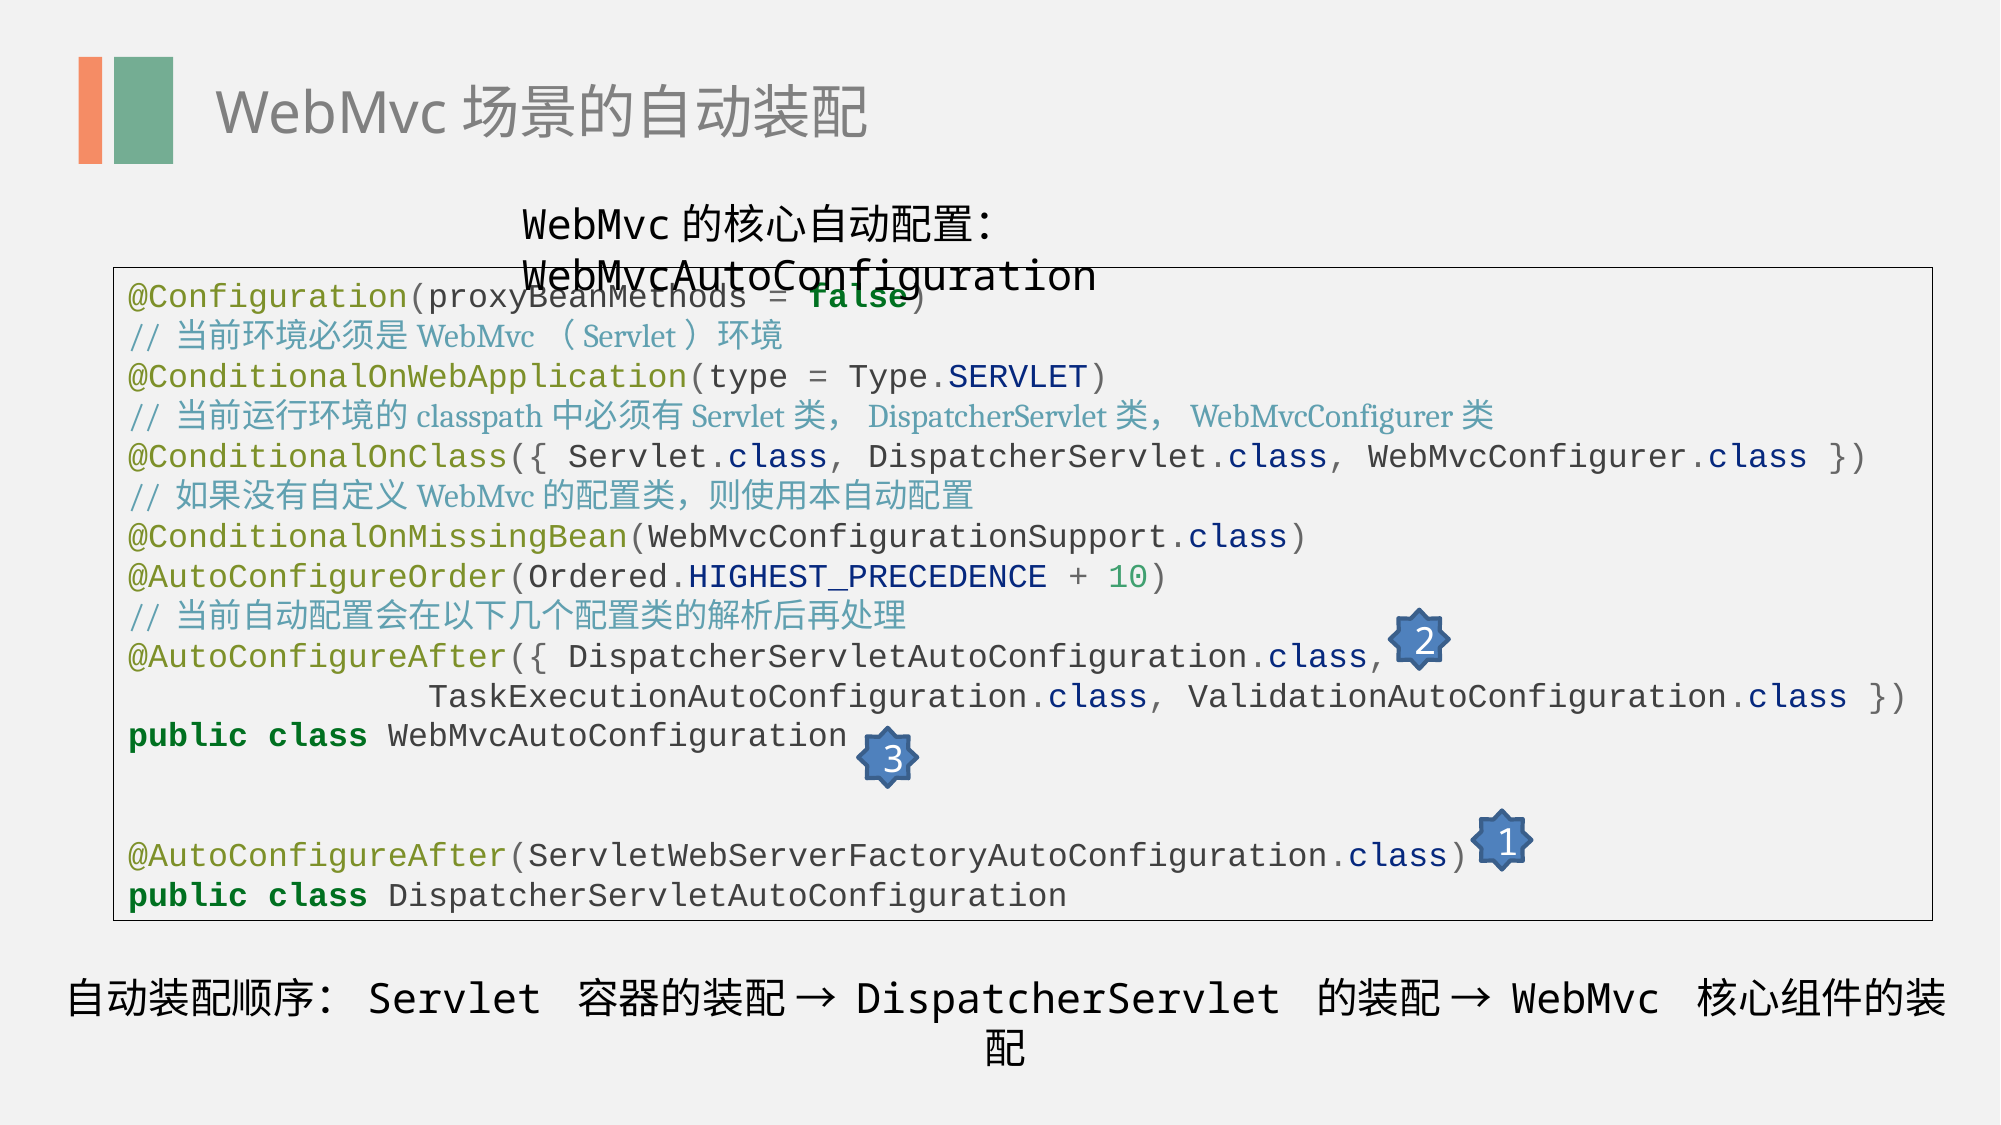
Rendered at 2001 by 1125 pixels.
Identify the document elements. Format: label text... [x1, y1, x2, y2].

text_box 自动装配顺序：Servlet 容器的装配 → DispatcherServlet 的装配 → WebMvc 核心组件的装配 [43, 964, 1969, 1079]
text_box 3 [856, 725, 920, 789]
text_box 2 [1387, 607, 1451, 671]
text_box WebMvc的核心自动配置：WebMvcAutoConfiguration [507, 190, 1586, 306]
text_box @Configuration(proxyBeanMethods = false) // 当前环境必须是WebMvc（Servlet）环境 @ConditionalOnWebApplication(type = Type.SERVLET) // 当前运行环境的classpath中必须有Servlet类，DispatcherServlet类，WebMvcConfigurer类 @ConditionalOnClass({ Servlet.class, DispatcherServlet.class, WebMvcConfigurer.class }) // 如果没有自定义WebMvc的配置类，则使用本自动配置 @ConditionalOnMissingBean(WebMvcConfigurationSupport.class) @AutoConfigureOrder(Ordered.HIGHEST_PRECEDENCE + 10) // 当前自动配置会在以下几个配置类的解析后再处理 @AutoConfigureAfter({ DispatcherServletAutoConfiguration.class, TaskExecutionAutoConfiguration.class, ValidationAutoConfiguration.class }) public class WebMvcAutoConfiguration @AutoConfigureAfter(ServletWebServerFactoryAutoConfiguration.class) public class DispatcherServletAutoConfiguration [113, 267, 1933, 921]
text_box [78, 56, 174, 165]
text_box 1 [1470, 808, 1534, 872]
text_box WebMvc场景的自动装配 [200, 67, 885, 153]
